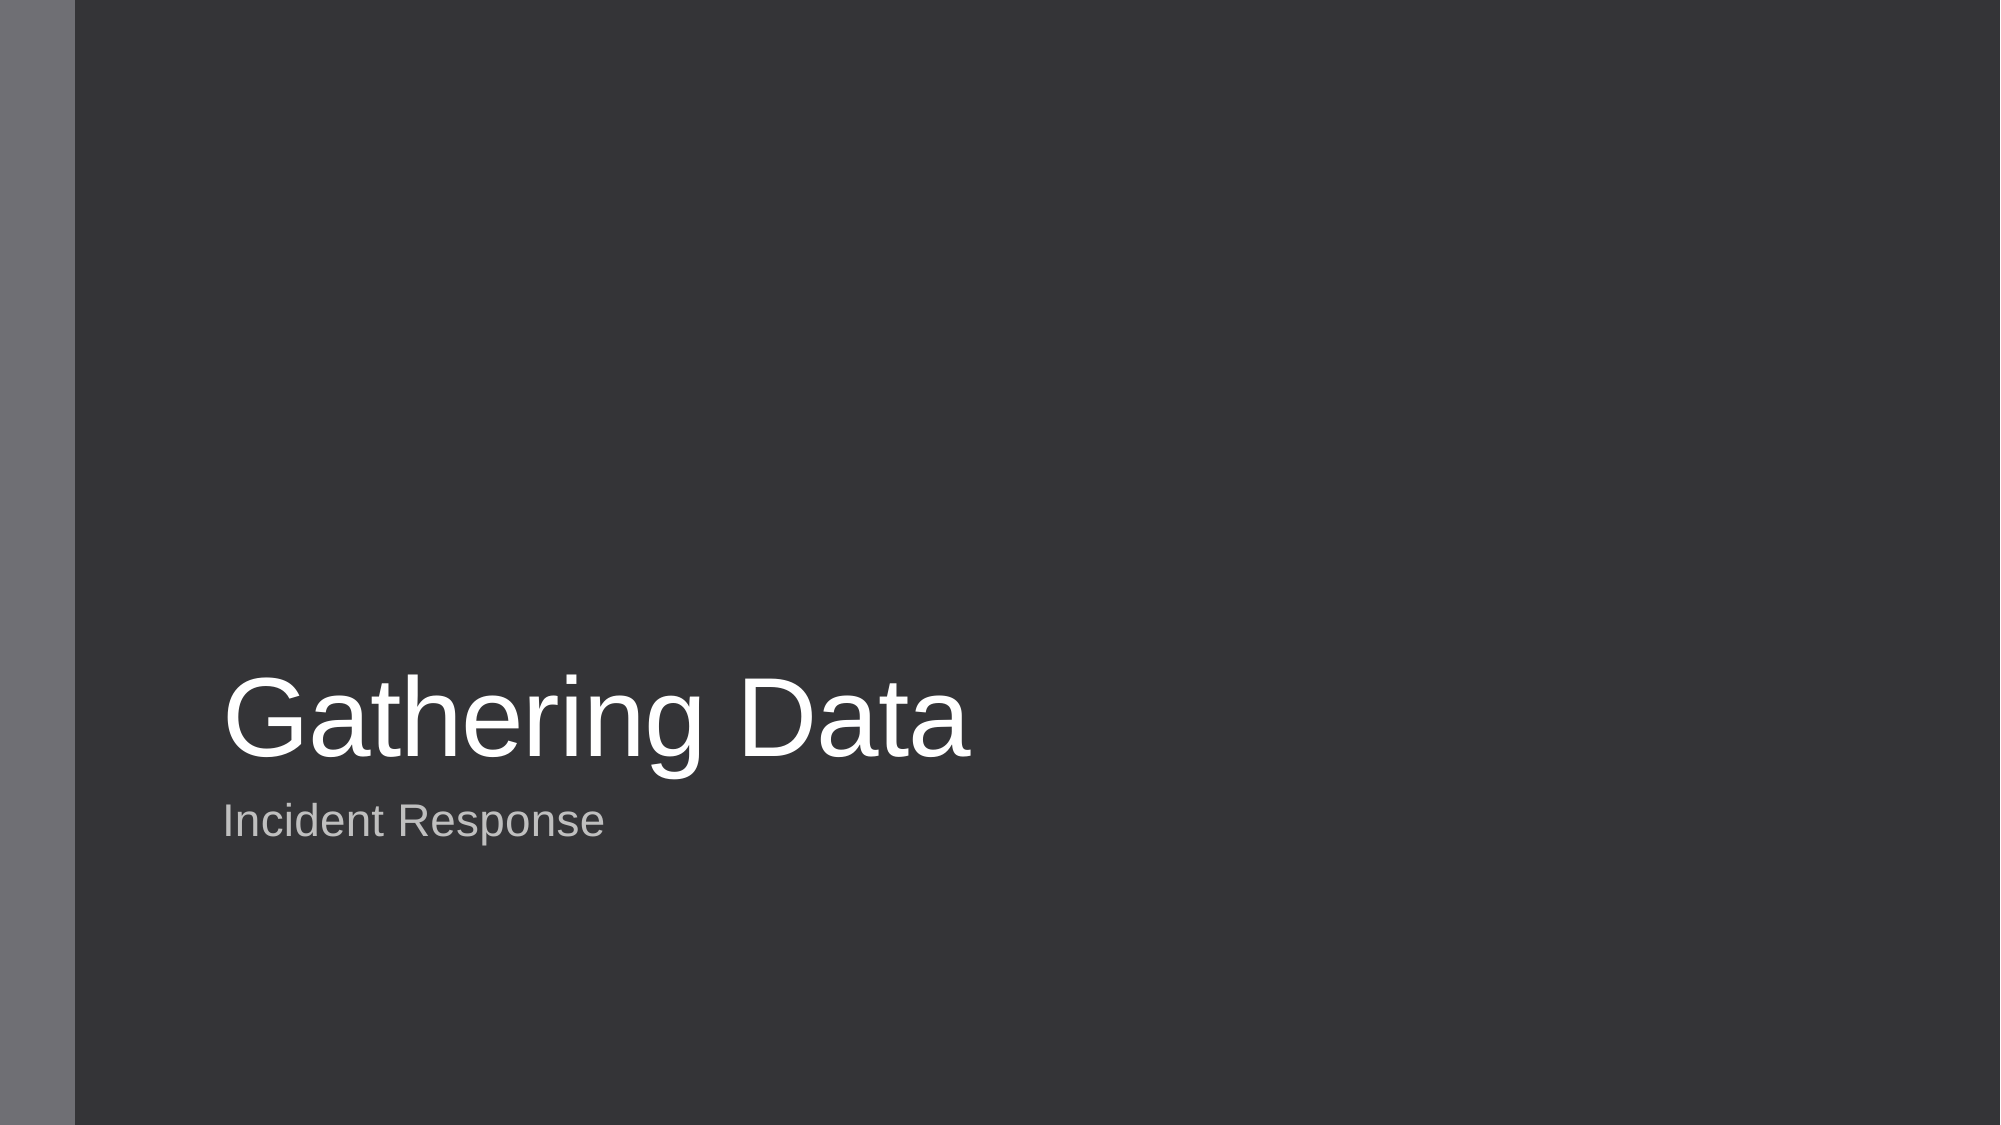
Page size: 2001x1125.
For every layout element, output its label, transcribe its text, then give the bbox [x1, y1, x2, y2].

title Gathering Data [206, 124, 1752, 787]
subtitle Incident Response [206, 787, 1752, 1065]
